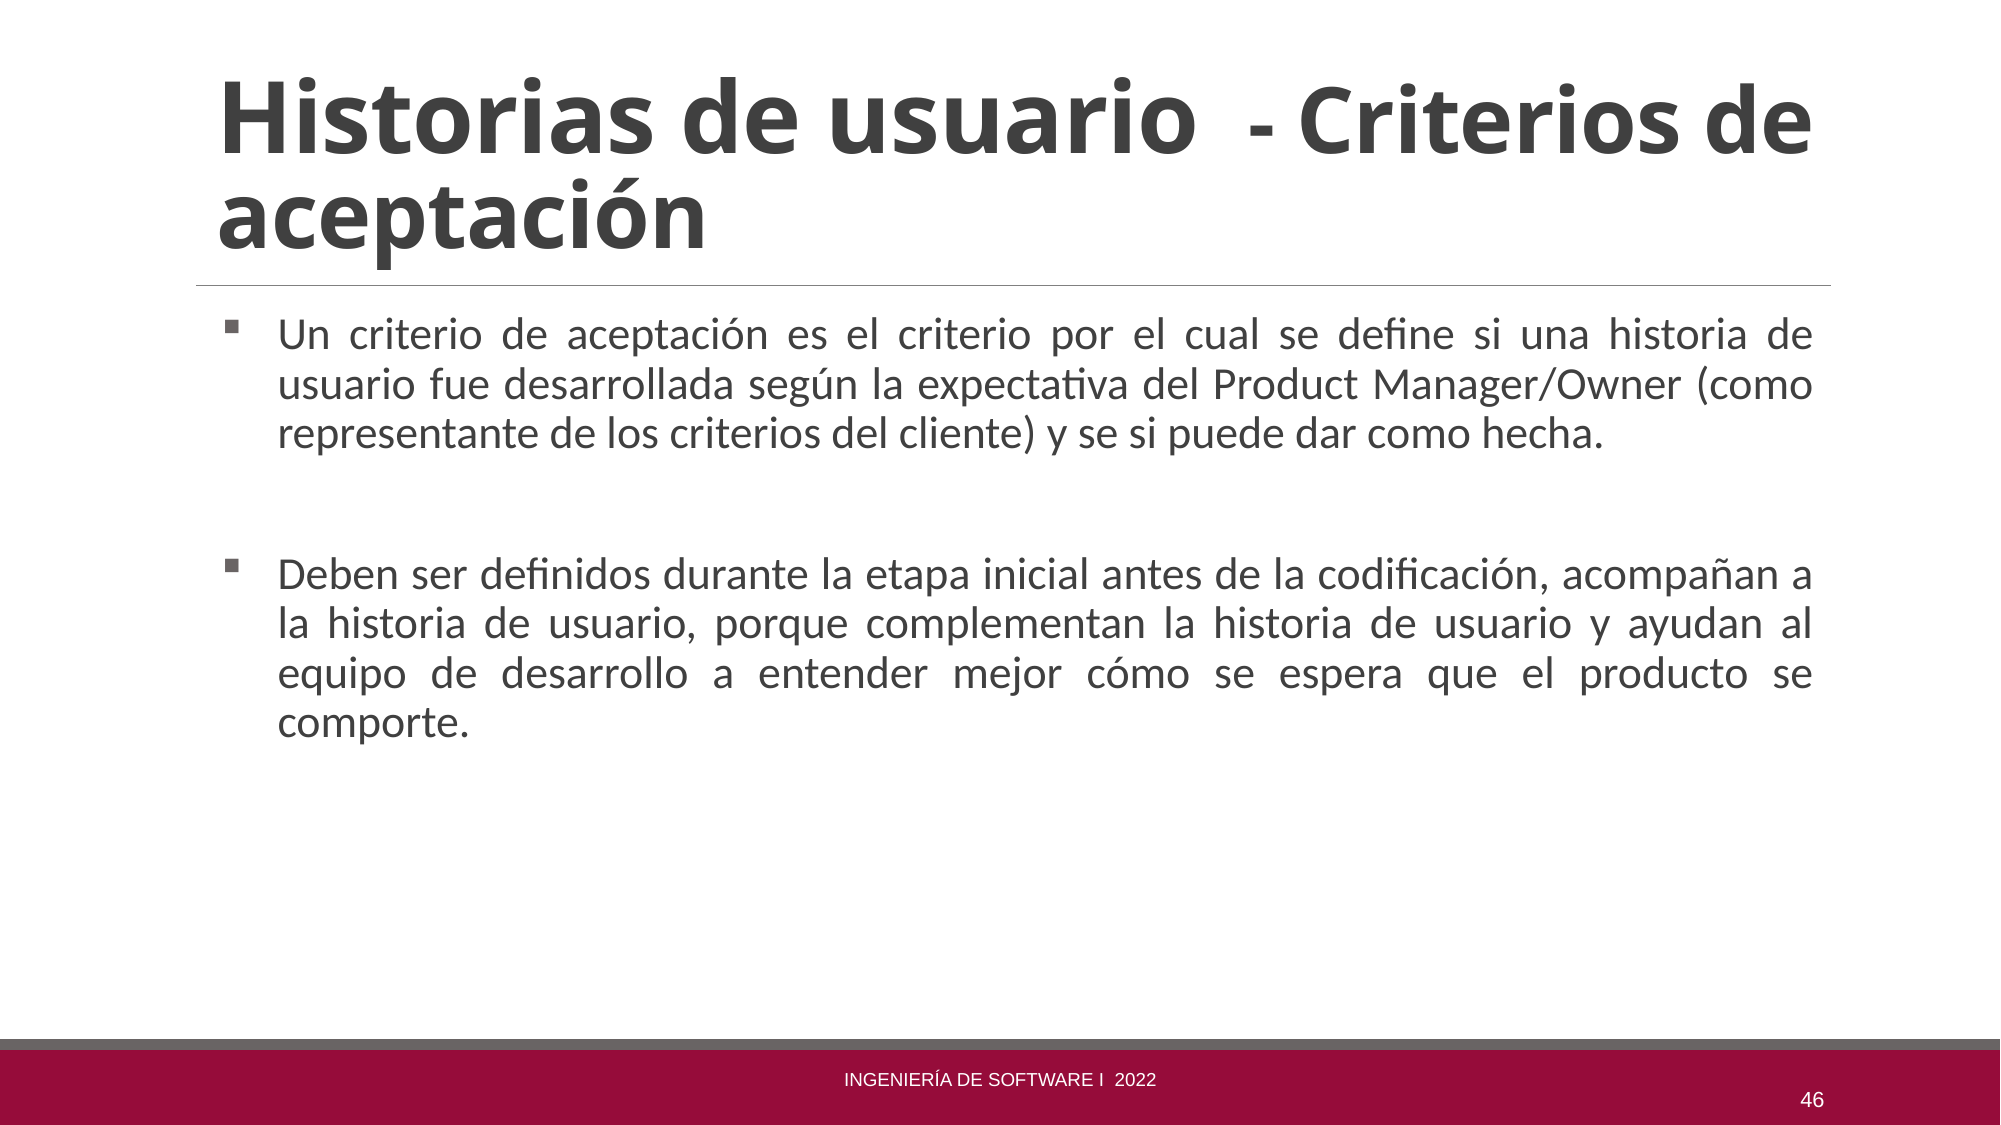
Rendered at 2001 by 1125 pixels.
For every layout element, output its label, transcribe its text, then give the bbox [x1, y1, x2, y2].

footer Ingeniería de Software I 2022 [604, 1059, 1396, 1120]
slide_number 46 [1624, 1059, 1840, 1120]
title Historias de usuario - Criterios de aceptación [201, 50, 1960, 289]
list Un criterio de aceptación es el criterio por el cual se define si una historia de usuario fue desarrollada según la expectativa del Product Manager/Owner (como representante de los criterios del cliente) y se si puede dar como hecha. Deben ser definidos durante la etapa inicial antes de la codificación, acompañan a la historia de usuario, porque complementan la historia de usuario y ayudan al equipo de desarrollo a entender mejor cómo se espera que el producto se comporte. [180, 302, 1830, 963]
